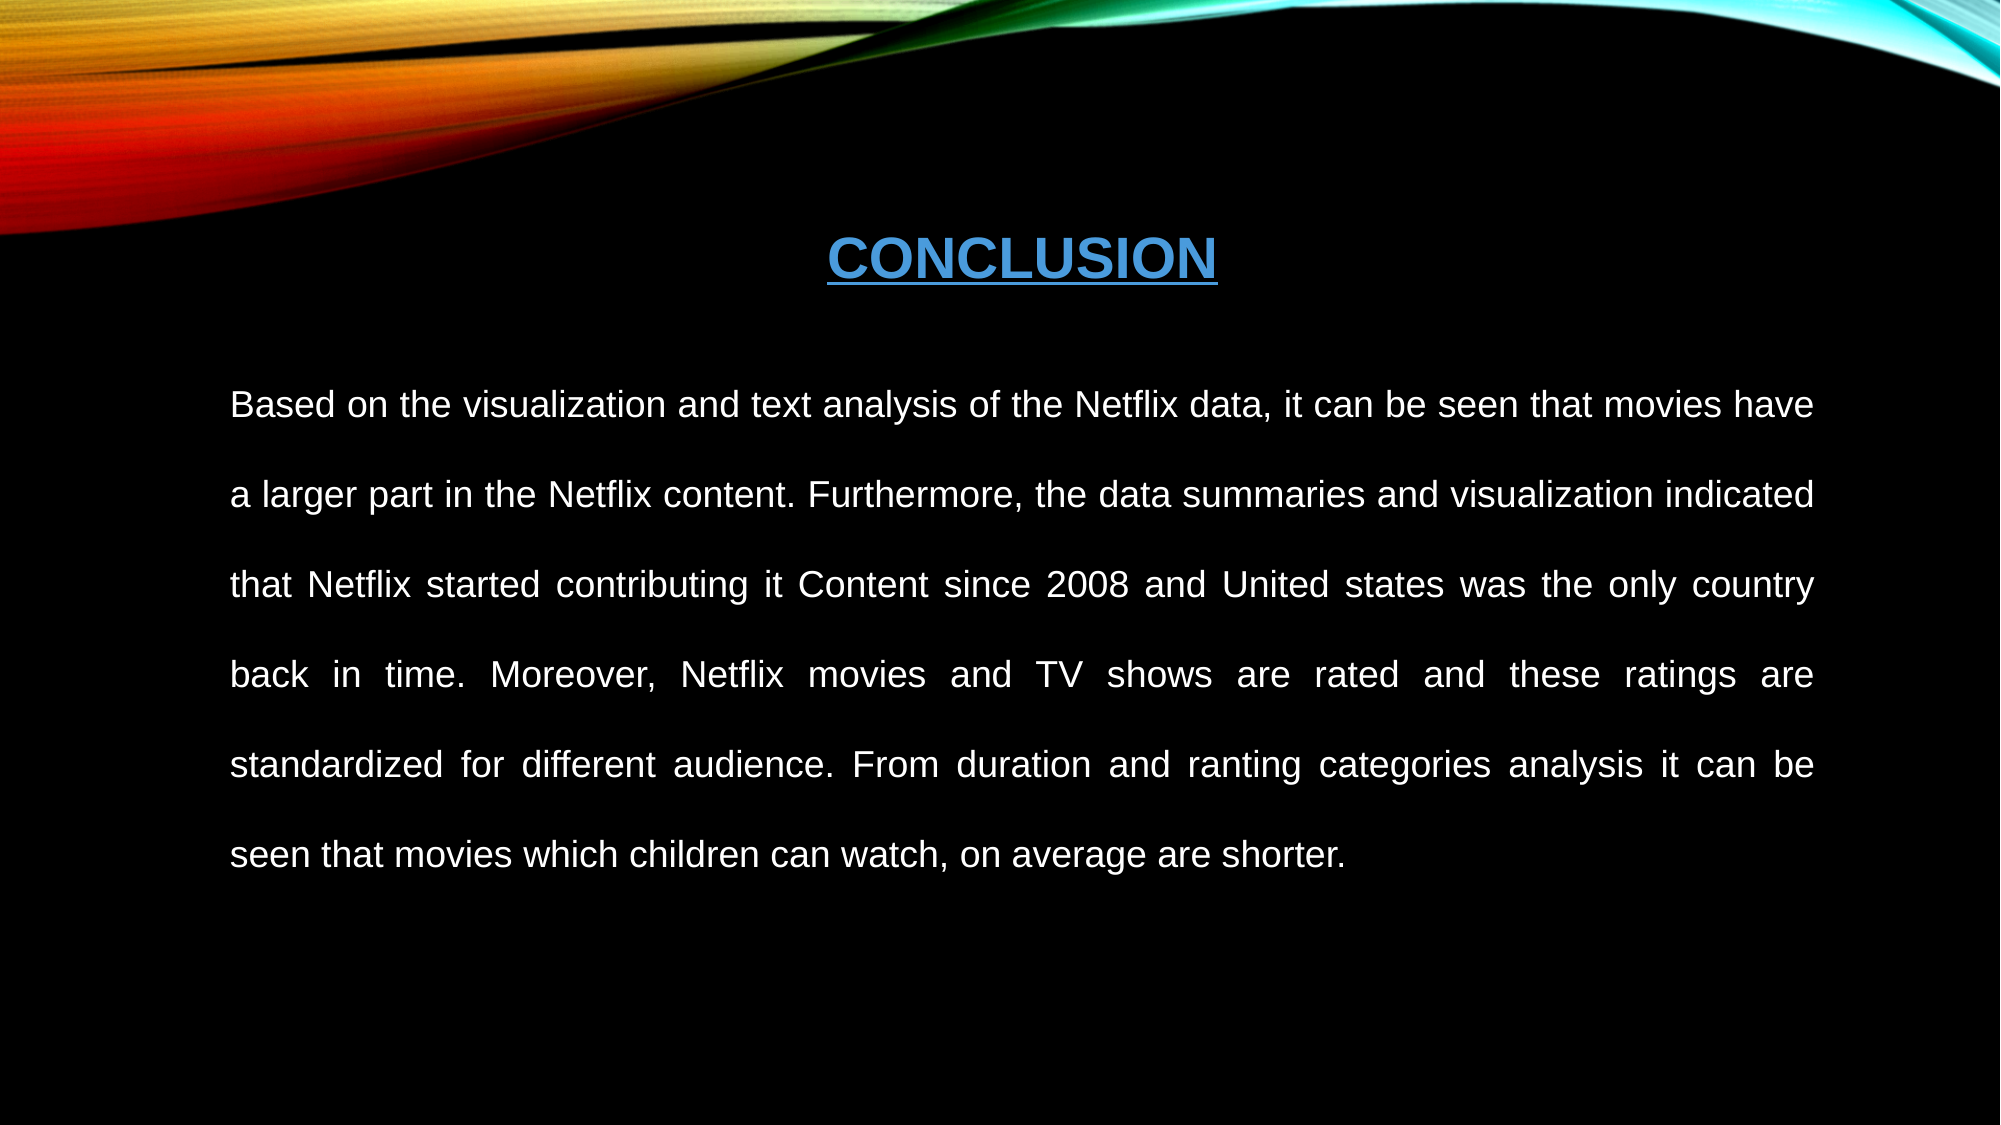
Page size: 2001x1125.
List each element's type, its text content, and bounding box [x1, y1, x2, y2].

picture [0, 0, 2000, 237]
text_box CONCLUSION Based on the visualization and text analysis of the Netflix data, it can be seen that movies have a larger part in the Netflix content. Furthermore, the data summaries and visualization indicated that Netflix started contributing it Content since 2008 and United states was the only country back in time. Moreover, Netflix movies and TV shows are rated and these ratings are standardized for different audience. From duration and ranting categories analysis it can be seen that movies which children can watch, on average are shorter. [215, 212, 1830, 883]
